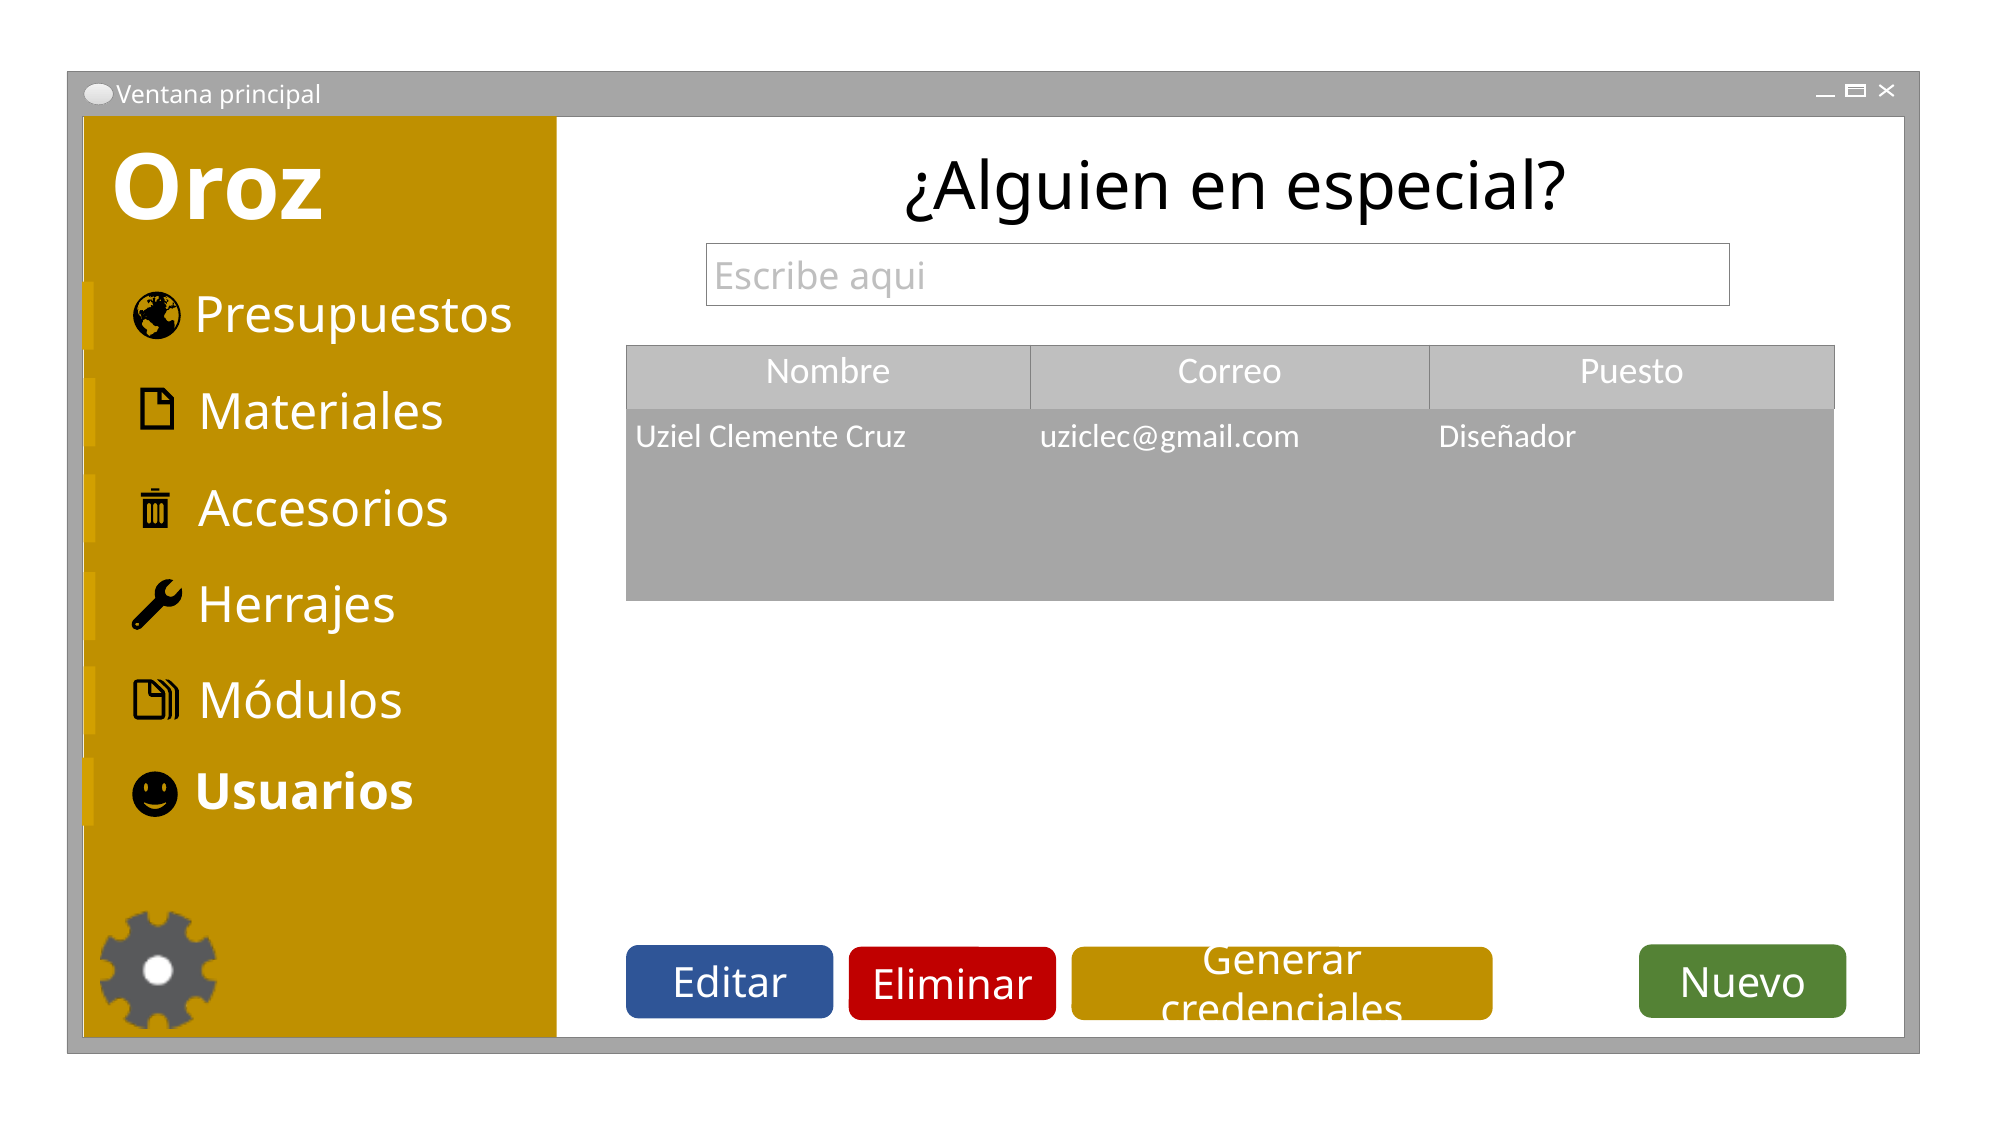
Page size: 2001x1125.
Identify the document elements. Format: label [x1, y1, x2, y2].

picture [136, 483, 177, 531]
picture [129, 769, 180, 820]
picture [140, 387, 174, 431]
picture [100, 910, 218, 1029]
text_box [66, 71, 1920, 1054]
picture [128, 287, 184, 344]
picture [128, 575, 187, 633]
